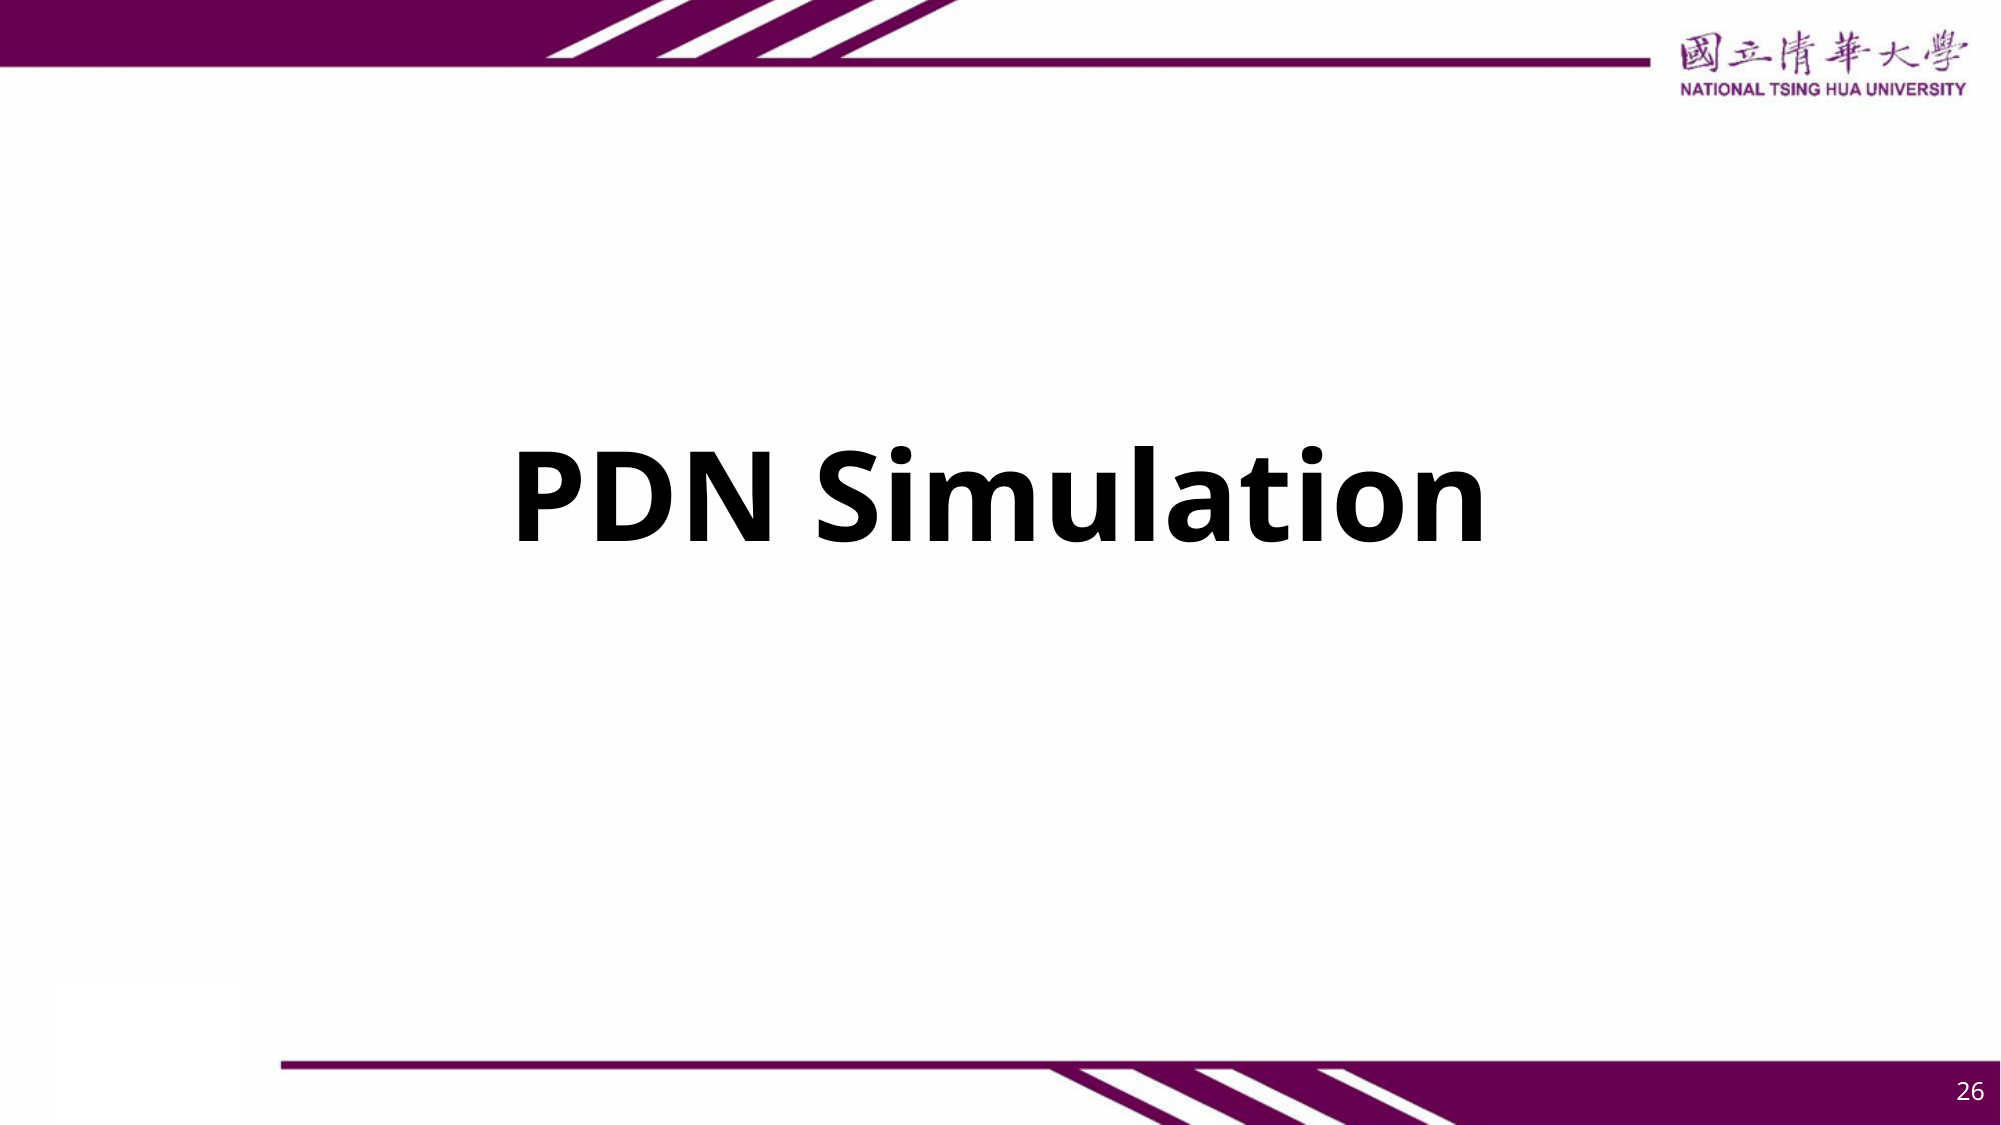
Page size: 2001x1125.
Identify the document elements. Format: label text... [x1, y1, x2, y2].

slide_number 26 [1550, 1062, 2000, 1123]
picture [0, 0, 2001, 1125]
title PDN Simulation [249, 184, 1750, 576]
